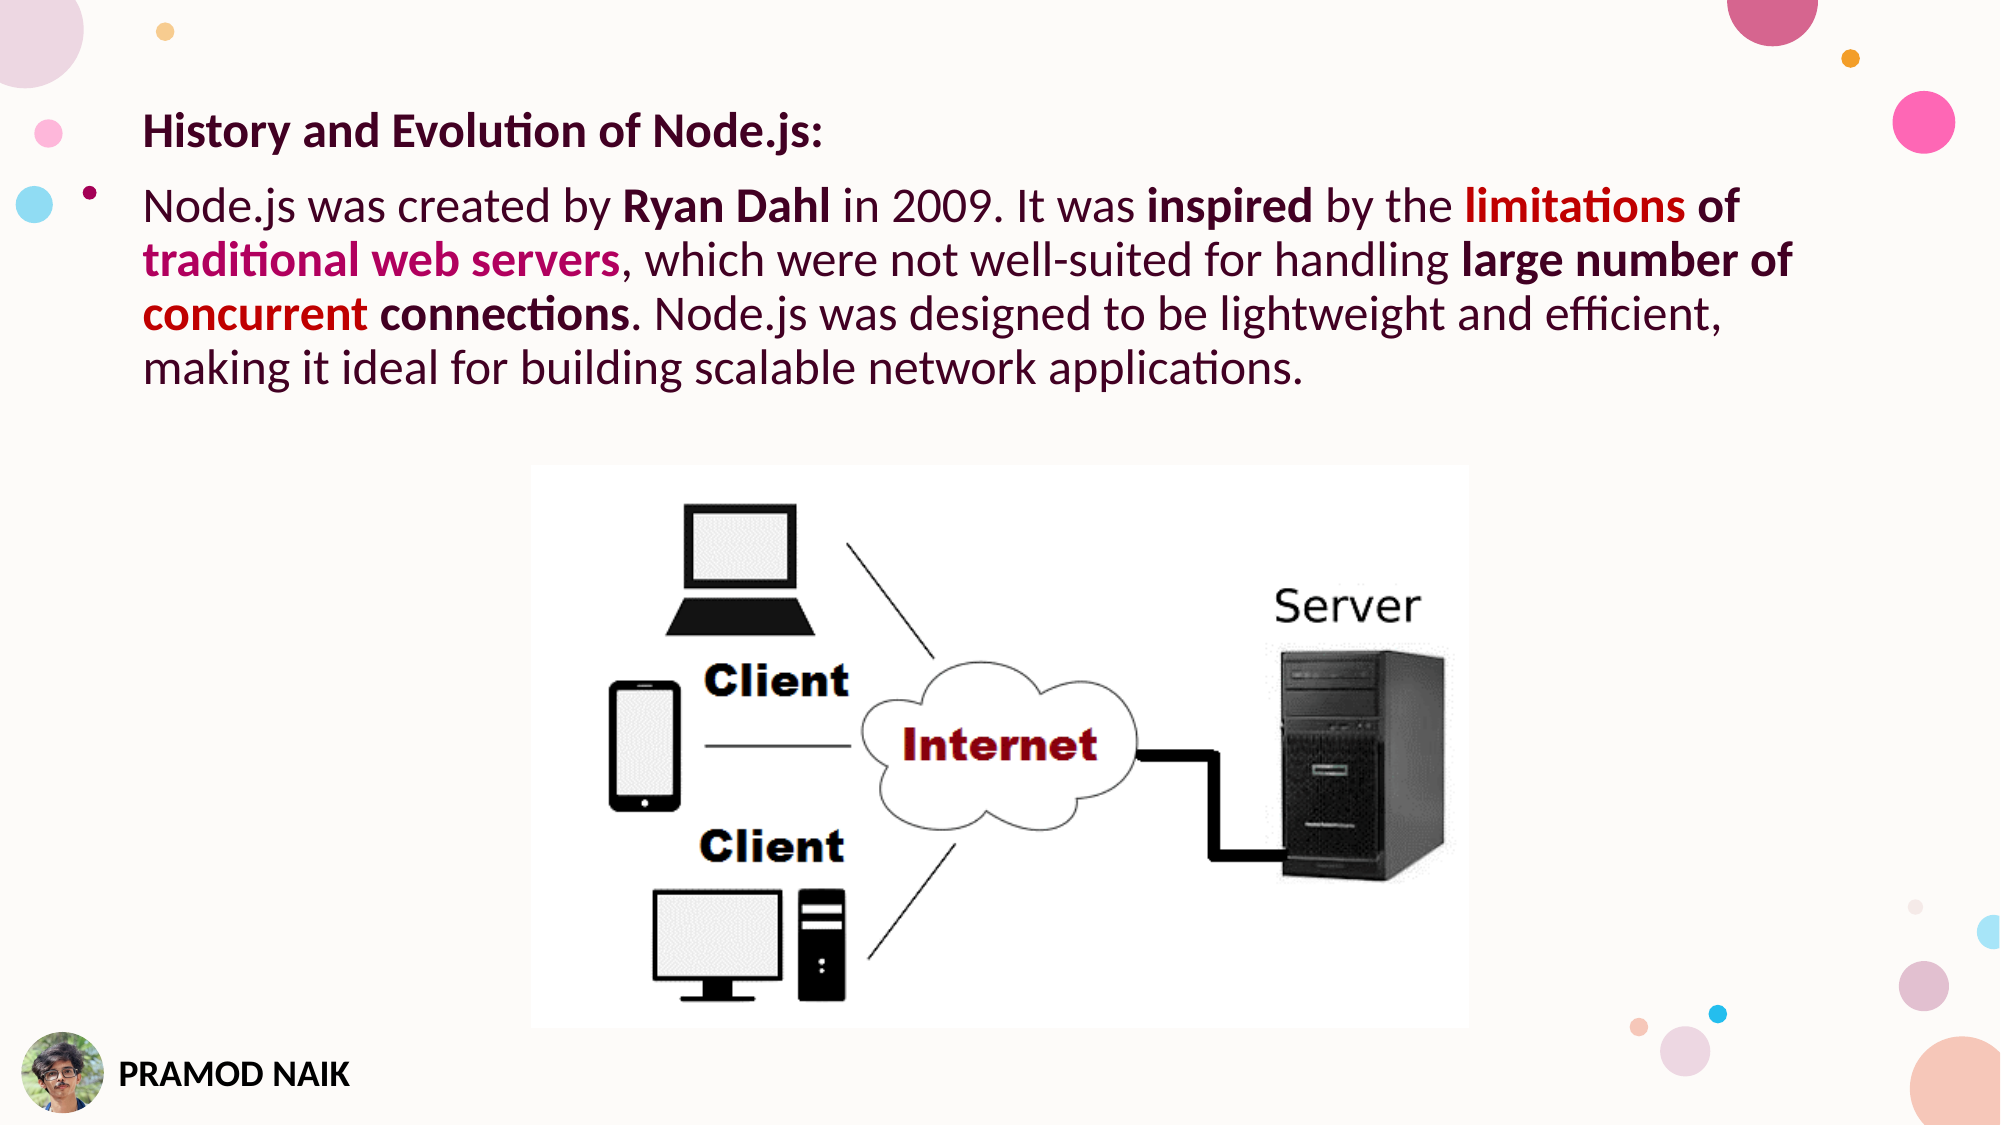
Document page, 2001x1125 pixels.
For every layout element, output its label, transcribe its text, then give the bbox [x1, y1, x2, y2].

picture [21, 1031, 104, 1114]
picture [531, 465, 1469, 1028]
list History and Evolution of Node.js: Node.js was created by Ryan Dahl in 2009. It was inspired by the limitations of traditional web servers, which were not well-suited for handling large number of concurrent connections. Node.js was designed to be lightweight and efficient, making it ideal for building scalable network applications. [127, 97, 1877, 1014]
